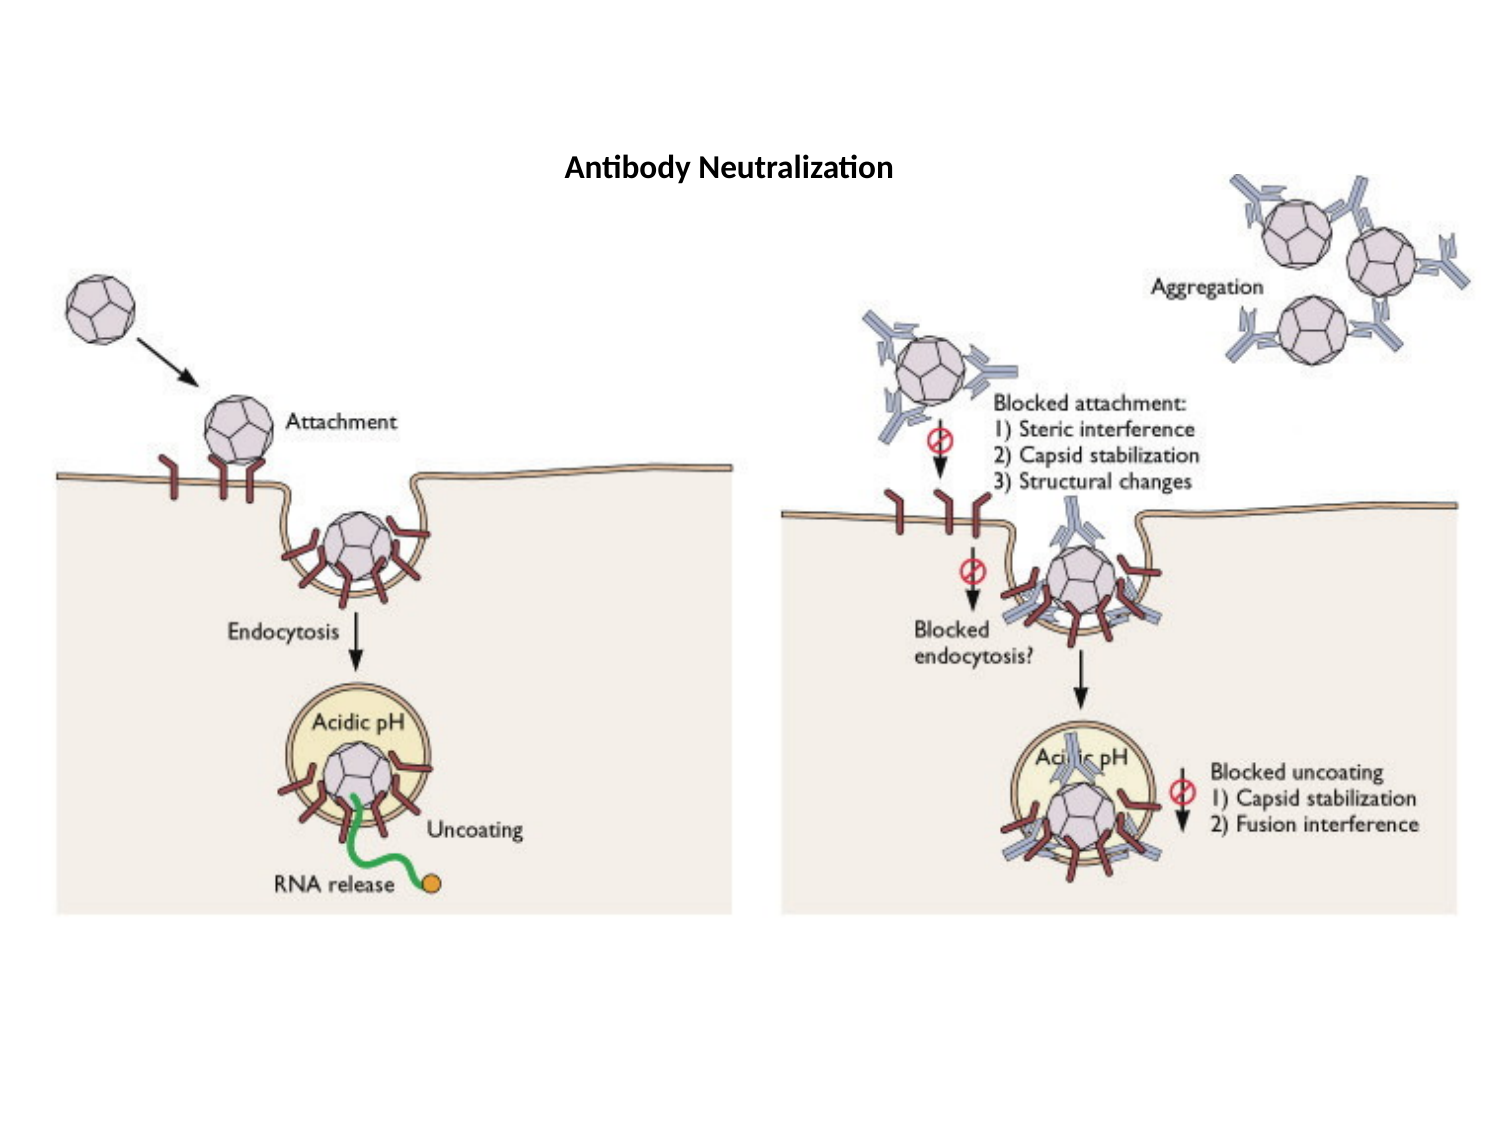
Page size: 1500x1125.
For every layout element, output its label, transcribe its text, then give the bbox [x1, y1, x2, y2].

text_box Antibody Neutralization [549, 137, 938, 173]
picture [37, 174, 1481, 926]
